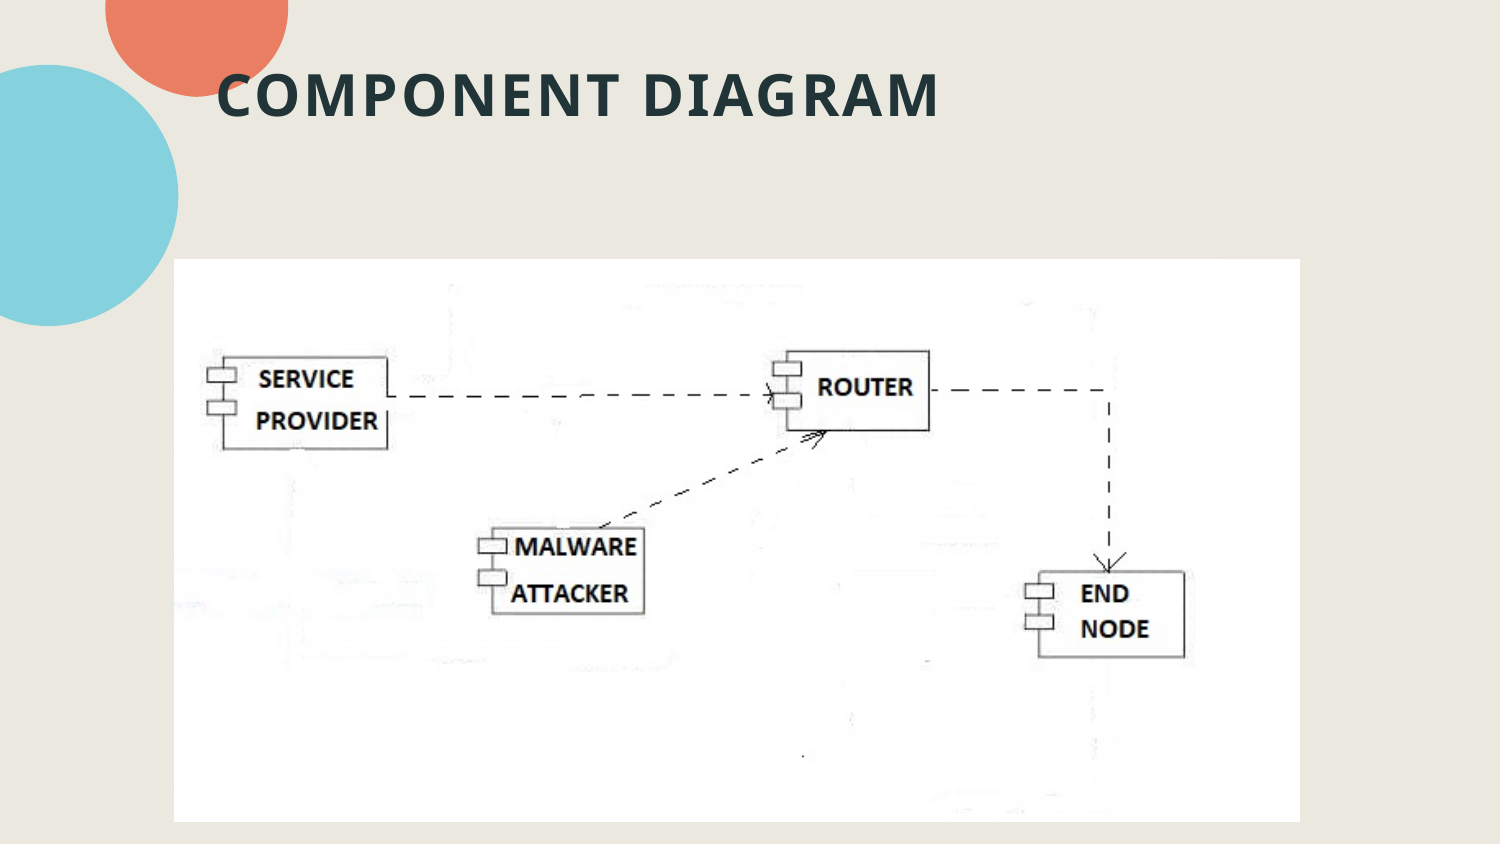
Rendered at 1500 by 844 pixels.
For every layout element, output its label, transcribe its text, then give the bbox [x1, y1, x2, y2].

picture [173, 258, 1301, 823]
title COMPONENT DIAGRAM [200, 34, 1405, 166]
